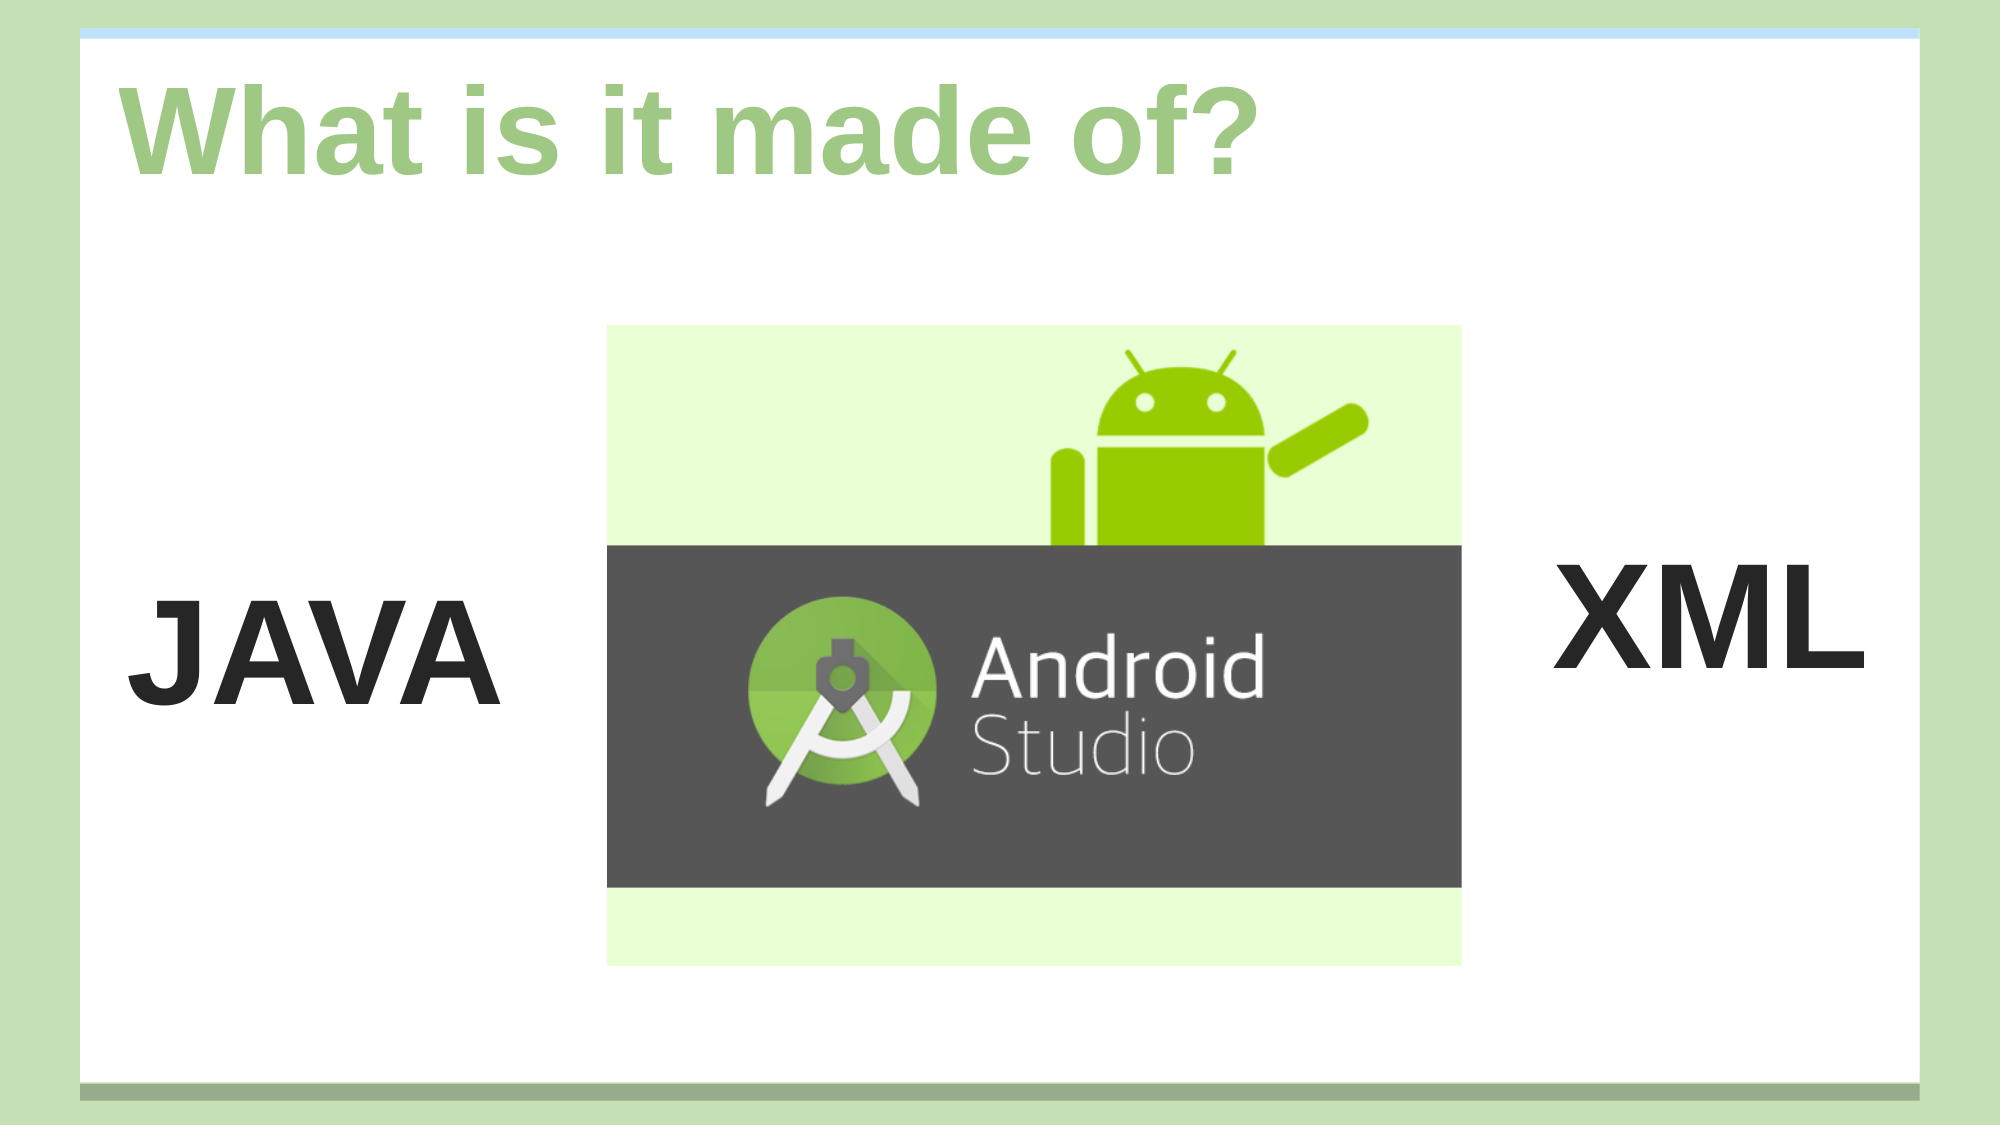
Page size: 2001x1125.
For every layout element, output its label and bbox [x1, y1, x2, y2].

text_box [79, 38, 1920, 1101]
picture [606, 325, 1462, 966]
